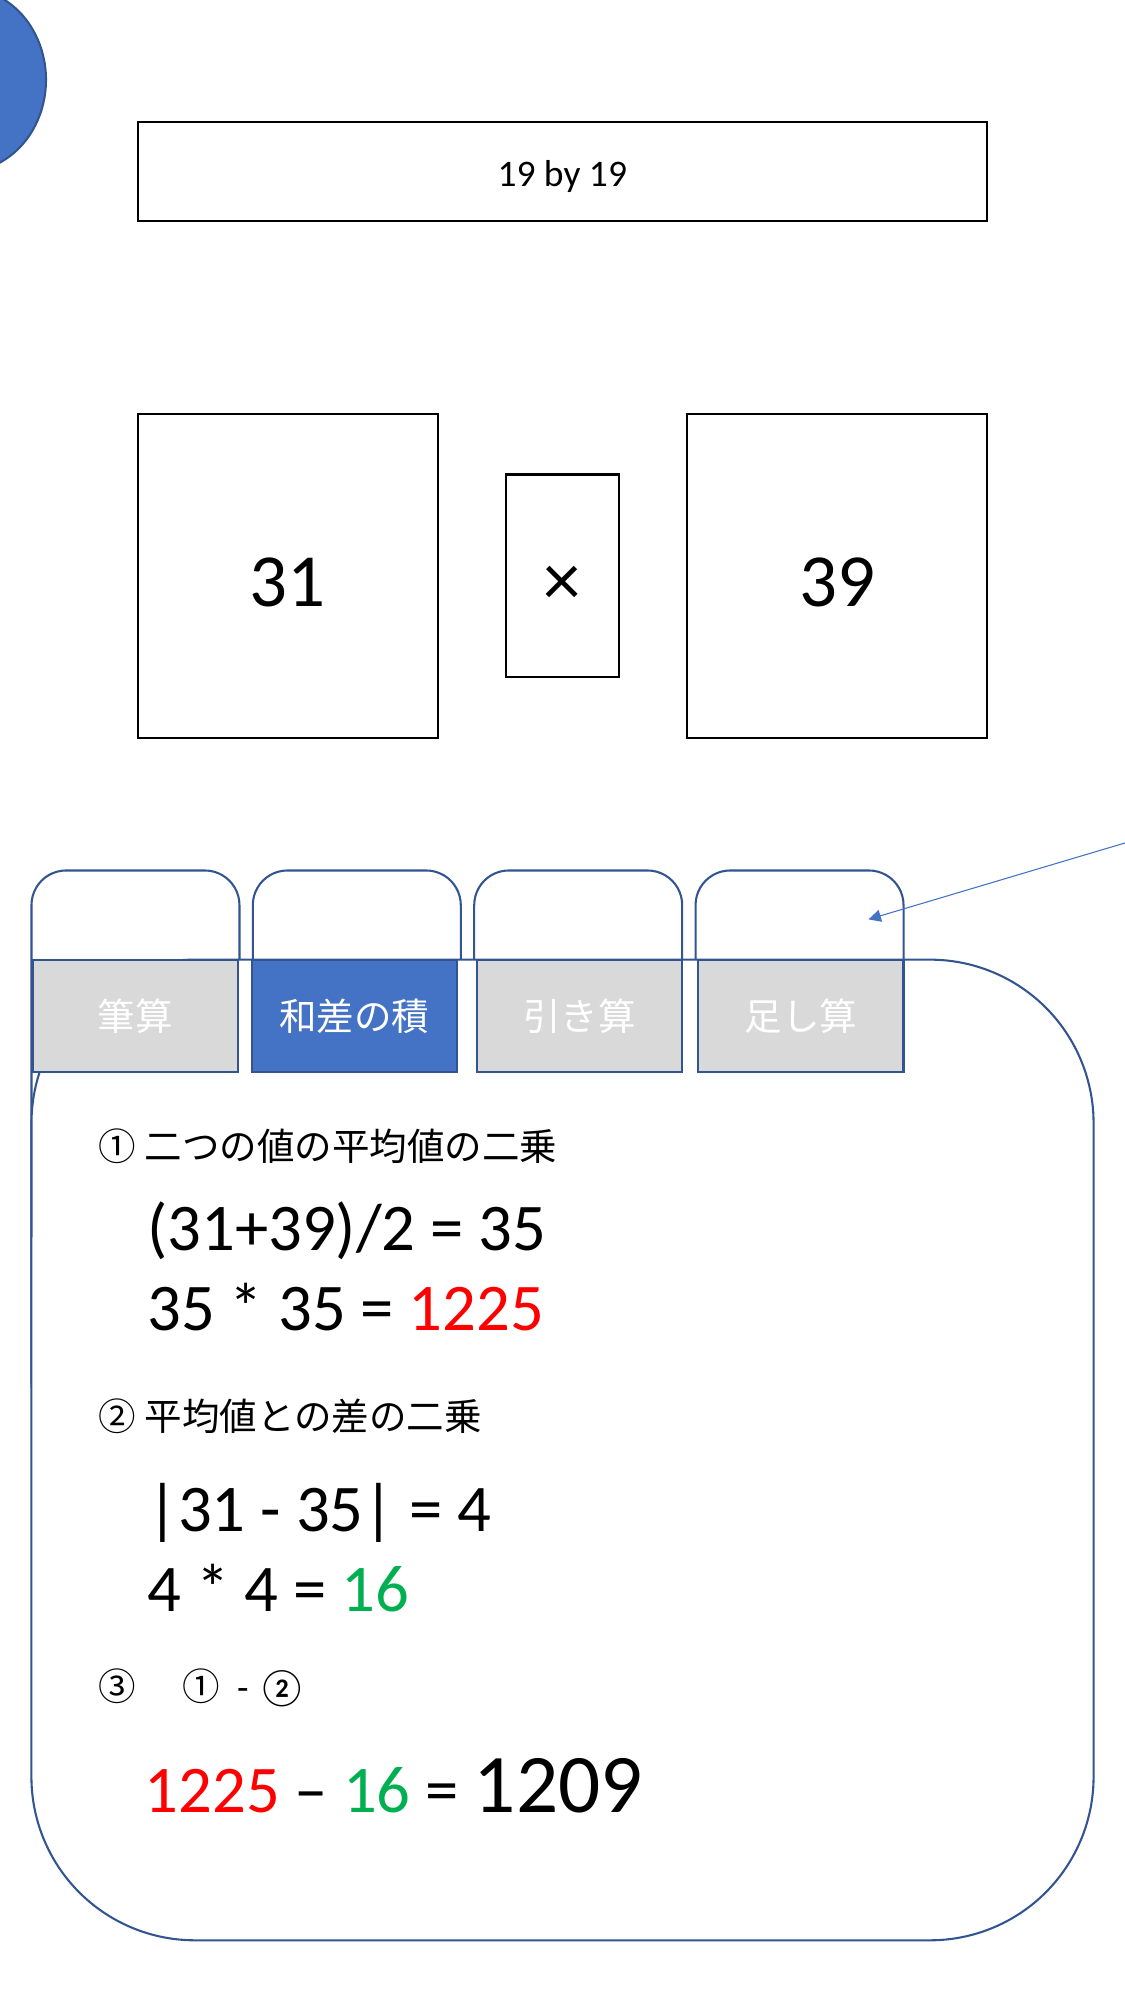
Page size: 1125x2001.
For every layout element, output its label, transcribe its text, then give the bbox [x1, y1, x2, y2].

text_box 筆算 [32, 959, 239, 1073]
text_box 19 by 19 [137, 121, 988, 222]
text_box [30, 958, 1095, 1942]
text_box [868, 820, 1125, 920]
text_box [473, 869, 684, 958]
text_box 31 [137, 413, 439, 739]
text_box × [505, 473, 620, 678]
text_box [251, 869, 462, 958]
text_box 引き算 [476, 959, 683, 1073]
text_box [694, 869, 905, 958]
text_box |31 - 35| = 4 4 * 4 = 16 [132, 1457, 683, 1633]
text_box 1225 – 16 = 1209 [130, 1721, 680, 1837]
text_box 足し算 [697, 959, 905, 1073]
text_box 和差の積 [251, 959, 458, 1073]
text_box ①二つの値の平均値の二乗 ②平均値との差の二乗 ③ ① - ② [83, 1115, 633, 1715]
text_box (31+39)/2 = 35 35 * 35 = 1225 [132, 1176, 683, 1352]
text_box B-1 [0, 0, 48, 164]
text_box [30, 869, 241, 1109]
text_box 39 [686, 413, 988, 739]
